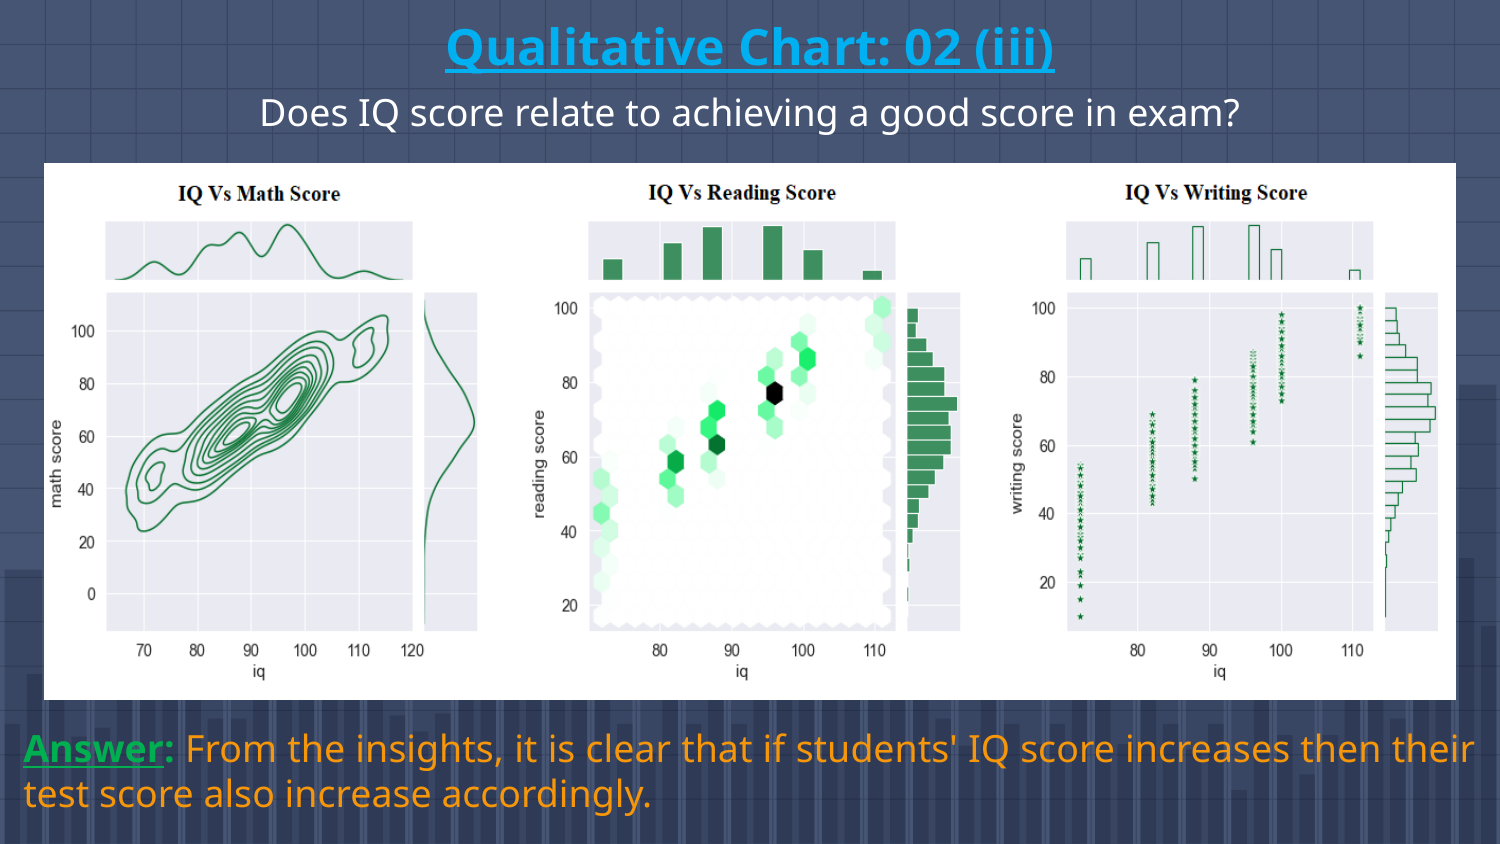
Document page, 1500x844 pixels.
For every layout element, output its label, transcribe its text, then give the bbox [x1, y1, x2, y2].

subtitle Answer: From the insights, it is clear that if students' IQ score increases then their test score also increase accordingly. [8, 710, 1492, 844]
picture [43, 163, 1457, 701]
text_box Qualitative Chart: 02 (iii) [0, 0, 1500, 75]
title Does IQ score relate to achieving a good score in exam? [0, 75, 1500, 230]
